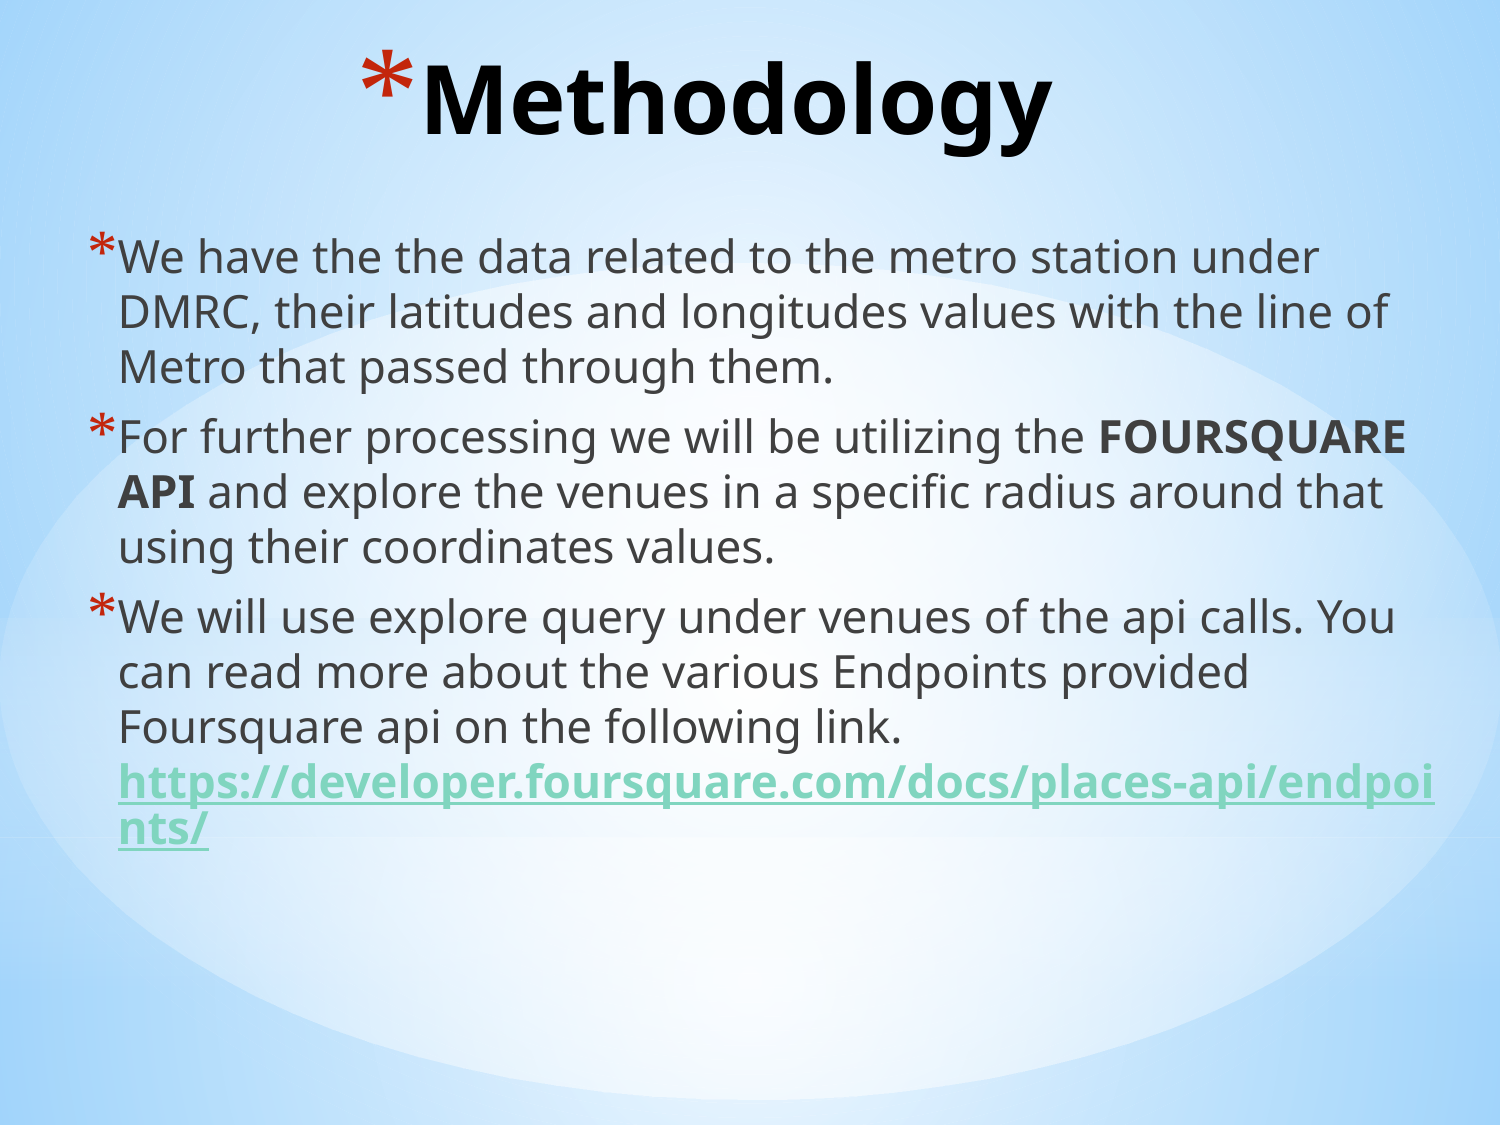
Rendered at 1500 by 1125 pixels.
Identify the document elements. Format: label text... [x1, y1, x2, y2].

list We have the the data related to the metro station under DMRC, their latitudes and longitudes values with the line of Metro that passed through them. For further processing we will be utilizing the FOURSQUARE API and explore the venues in a specific radius around that using their coordinates values. We will use explore query under venues of the api calls. You can read more about the various Endpoints provided Foursquare api on the following link. https://developer.foursquare.com/docs/places-api/endpoints/ [64, 219, 1471, 1059]
title Methodology [171, 30, 1240, 219]
